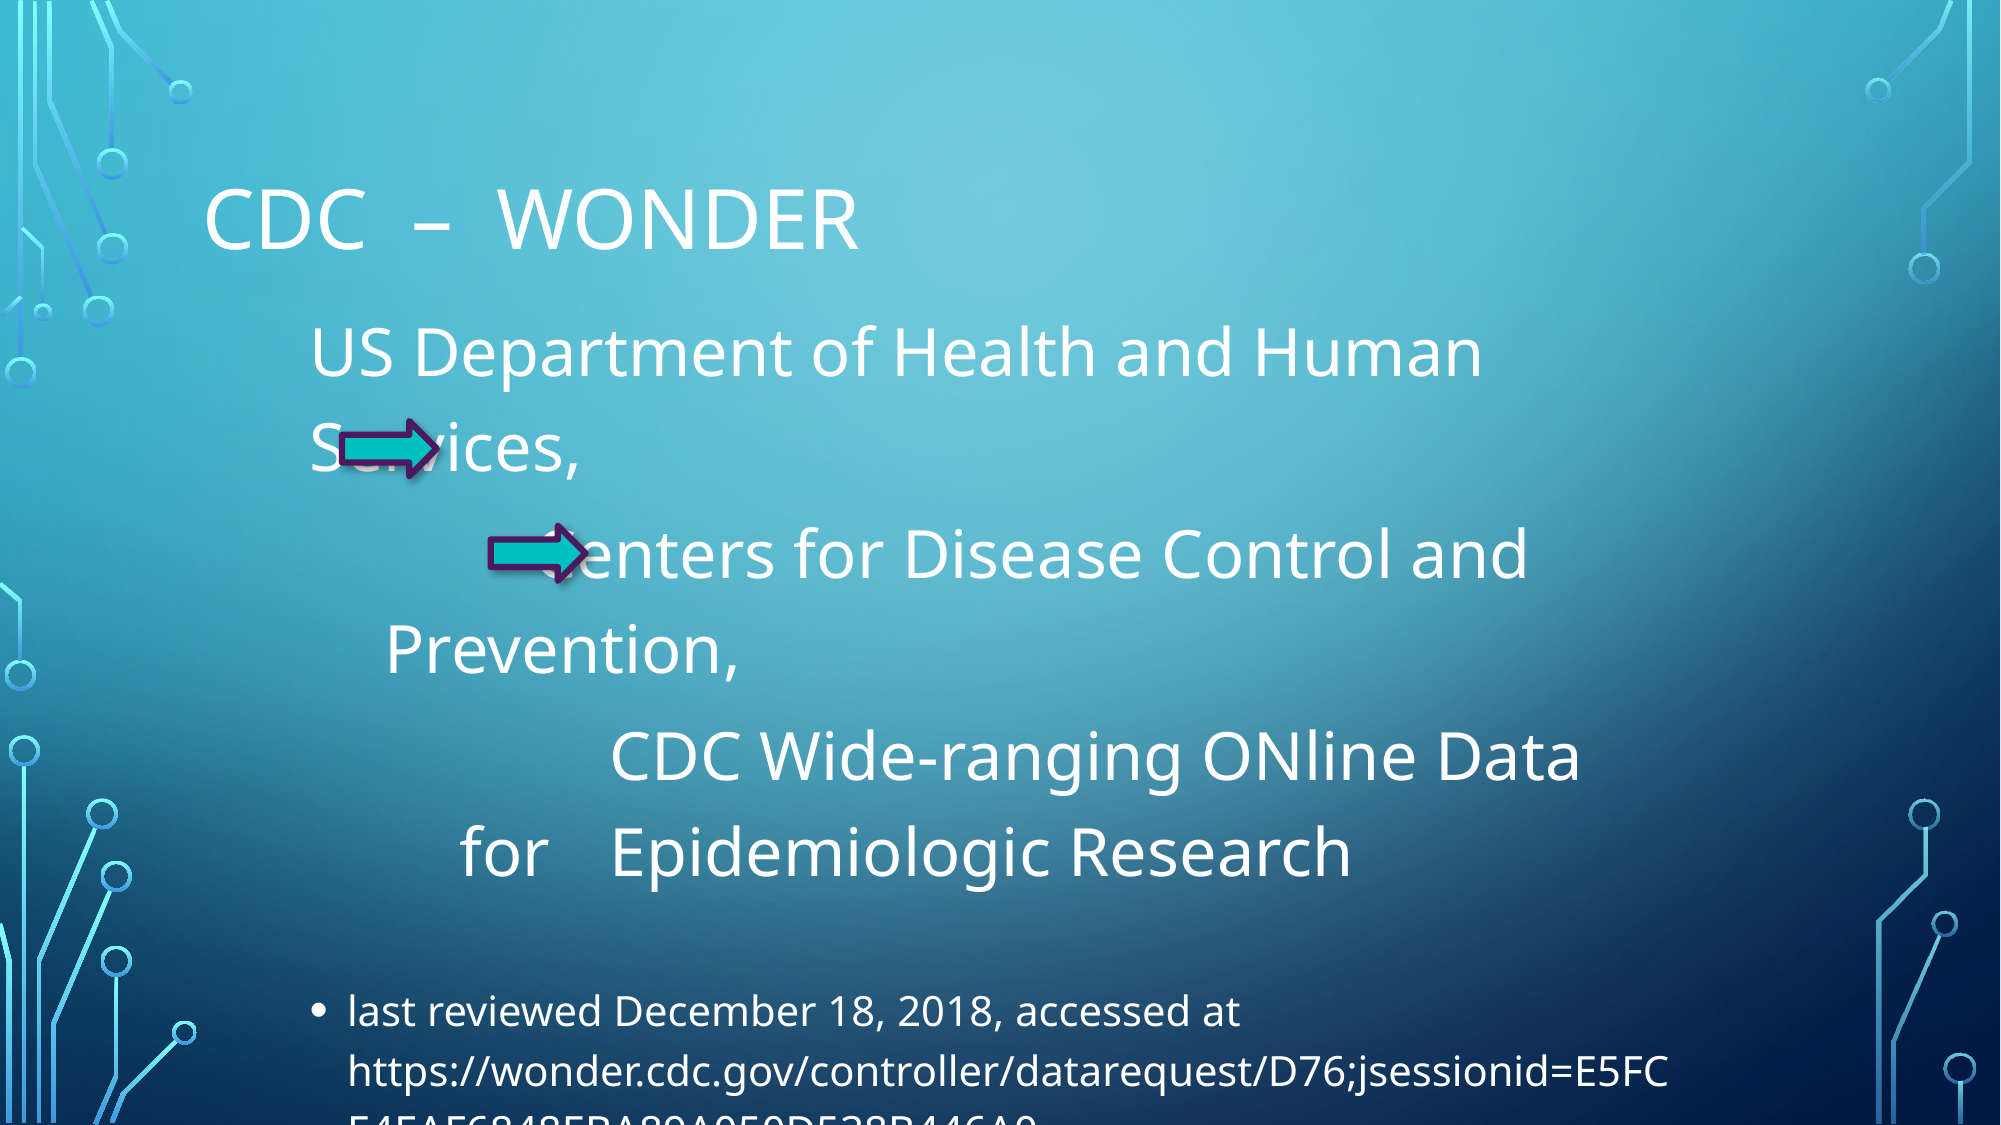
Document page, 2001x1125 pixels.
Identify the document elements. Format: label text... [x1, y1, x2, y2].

list US Department of Health and Human Services, Centers for Disease Control and Prevention, CDC Wide-ranging ONline Data for Epidemiologic Research last reviewed December 18, 2018, accessed at https://wonder.cdc.gov/controller/datarequest/D76;jsessionid=E5FCE4EAF6848EBA89A050D538B446A0 [294, 285, 1705, 1034]
text_box [340, 419, 438, 478]
text_box [489, 524, 587, 583]
title CDC – WONDER [187, 101, 1813, 344]
